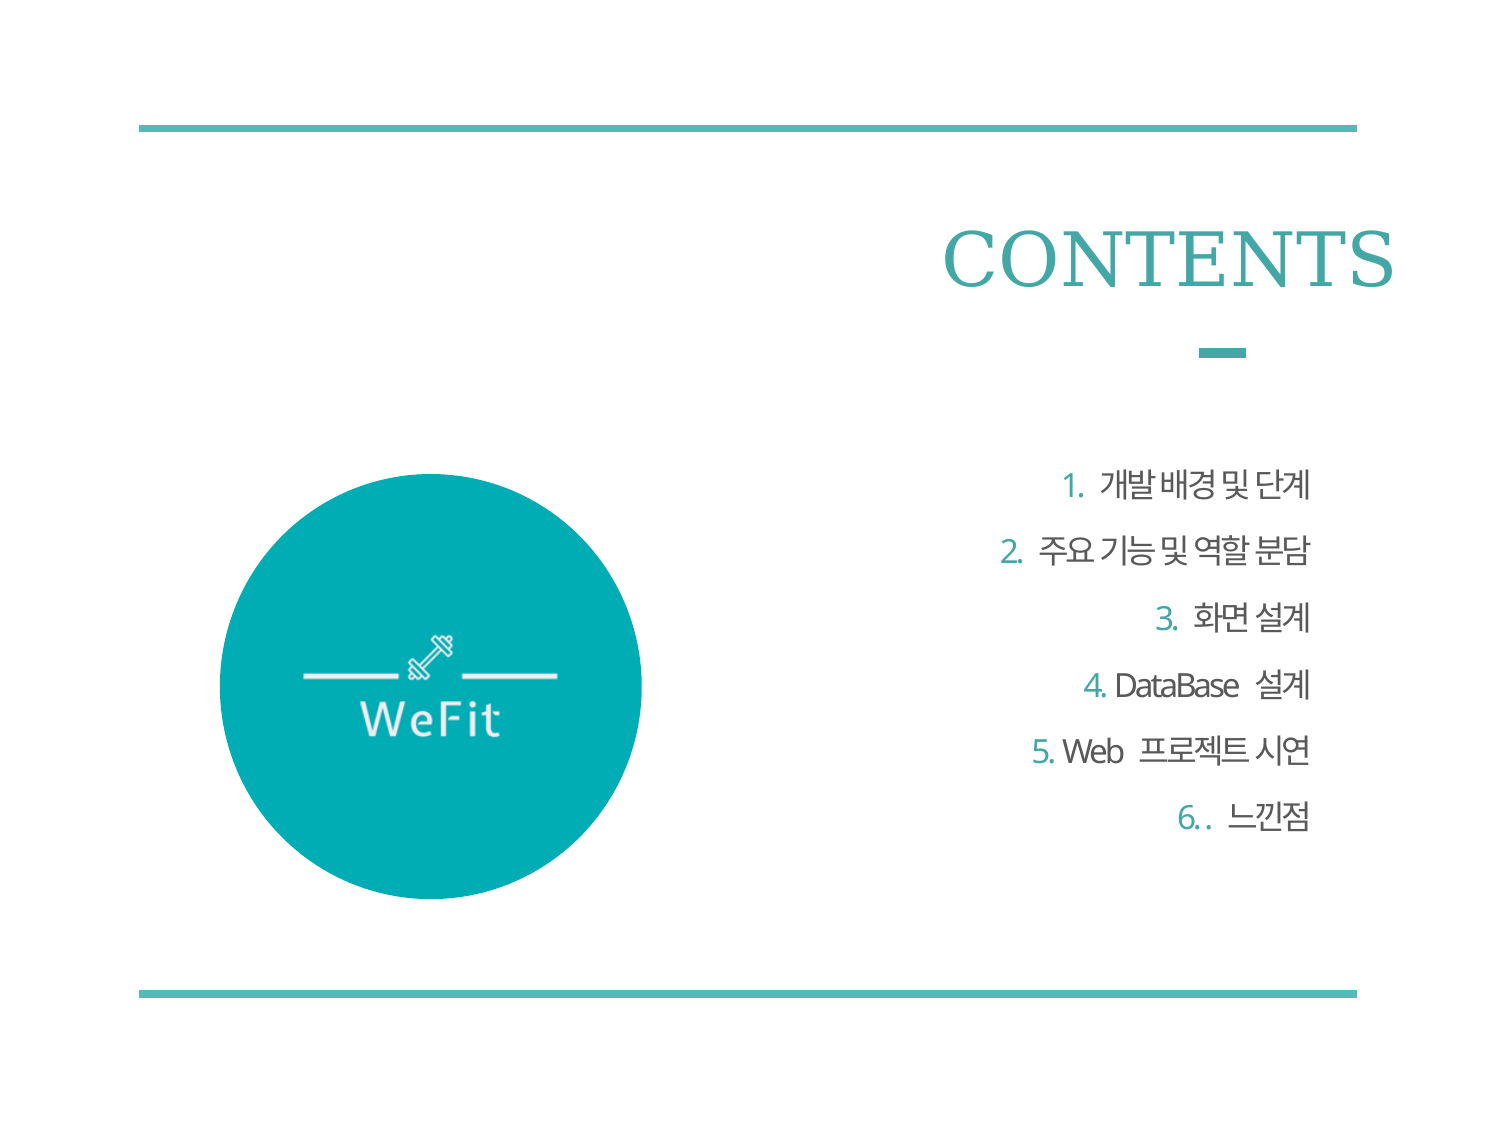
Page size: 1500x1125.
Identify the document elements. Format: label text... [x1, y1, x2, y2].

text_box [218, 473, 643, 901]
text_box [139, 125, 1357, 132]
text_box [1199, 348, 1246, 358]
text_box CONTENTS [926, 204, 1422, 309]
text_box [139, 990, 1357, 998]
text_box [762, 456, 1327, 845]
